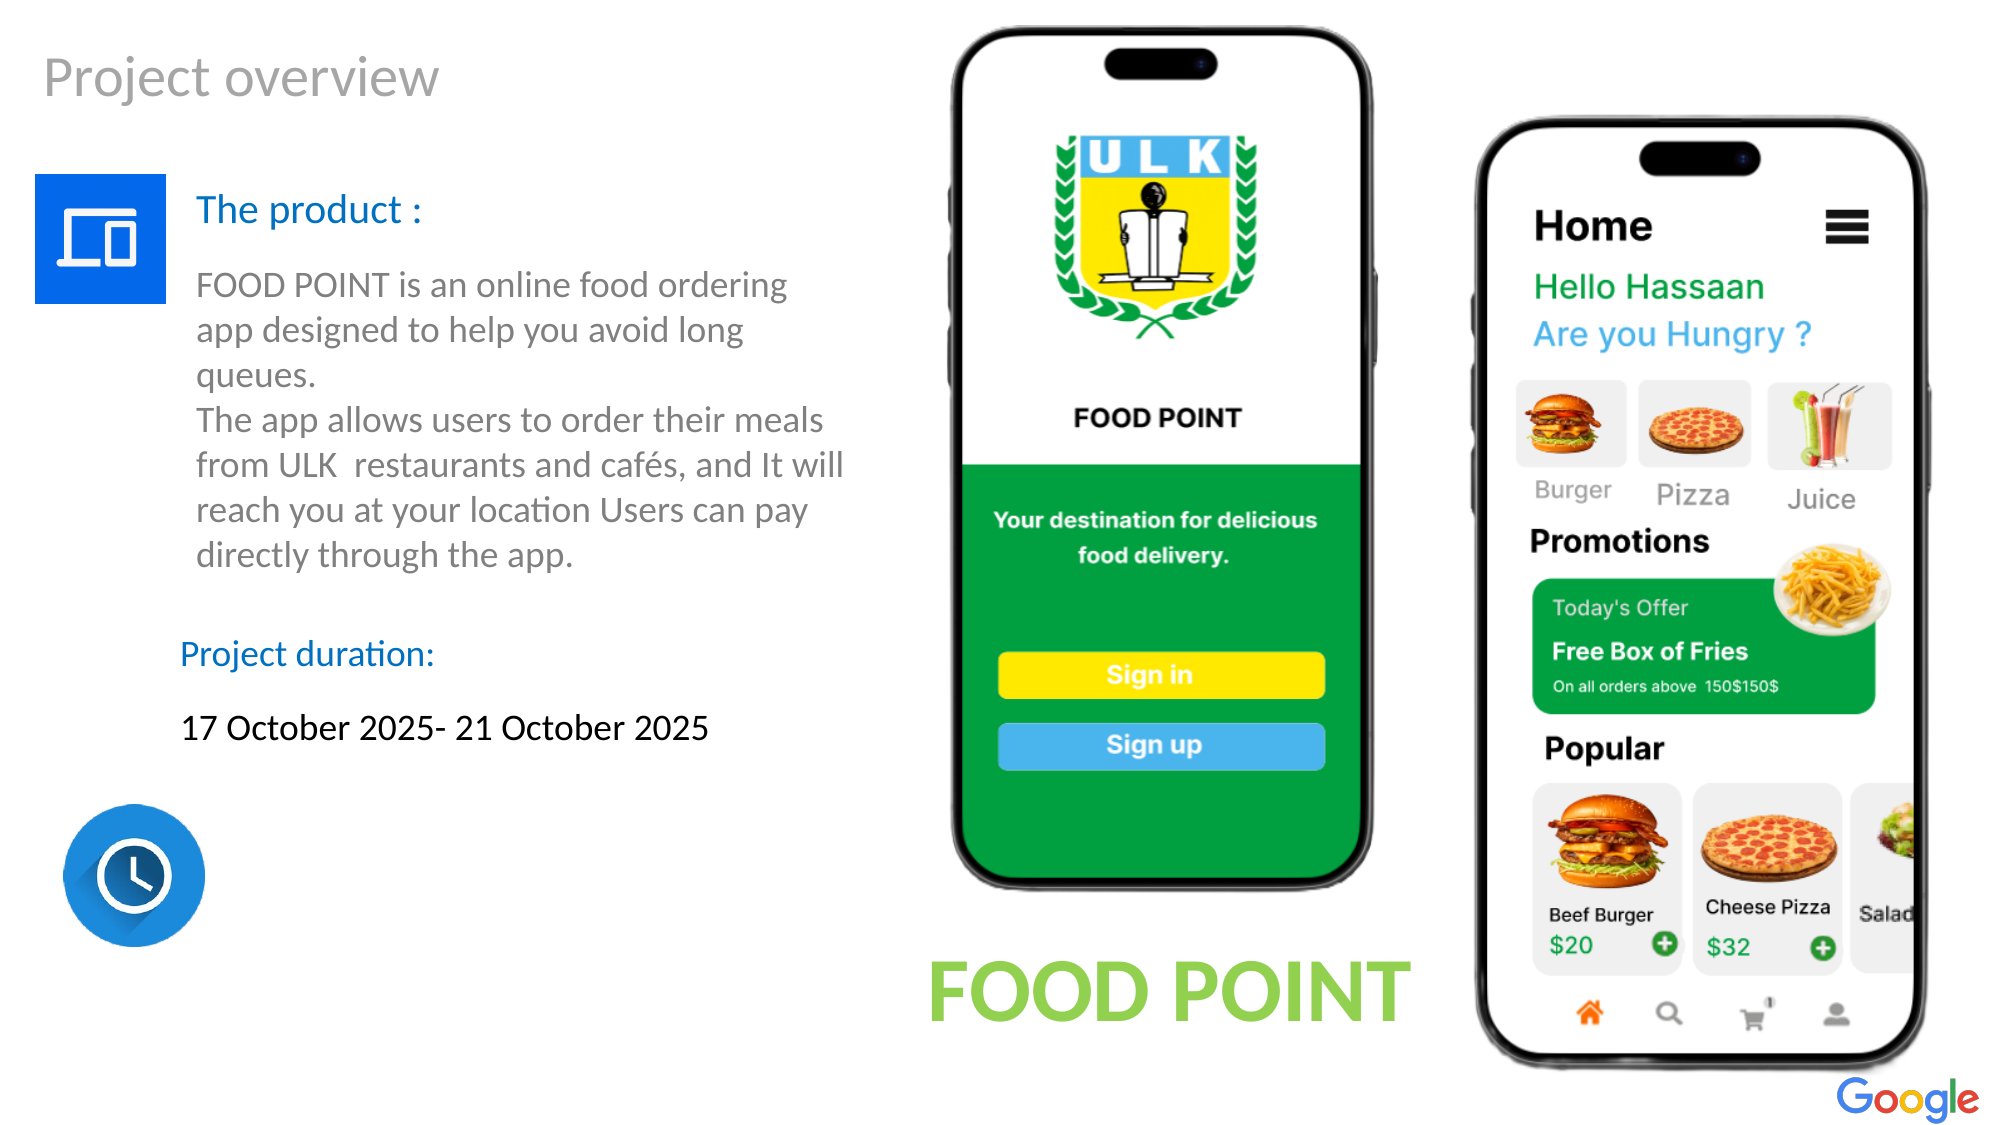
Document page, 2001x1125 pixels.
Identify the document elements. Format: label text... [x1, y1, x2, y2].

text_box FOOD POINT is an online food ordering app designed to help you avoid long queues. The app allows users to order their meals from ULK restaurants and cafés, and It will reach you at your location Users can pay directly through the app. [181, 253, 862, 647]
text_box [1422, 76, 1958, 1081]
text_box 17 October 2025- 21 October 2025 [165, 695, 762, 756]
picture [1837, 1077, 1980, 1125]
text_box The product : [181, 174, 458, 239]
text_box FOOD POINT [912, 921, 1422, 1047]
text_box Project duration: [165, 621, 699, 682]
text_box Project overview [29, 30, 542, 115]
picture [35, 174, 166, 304]
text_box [898, 0, 1412, 904]
picture [63, 804, 205, 947]
